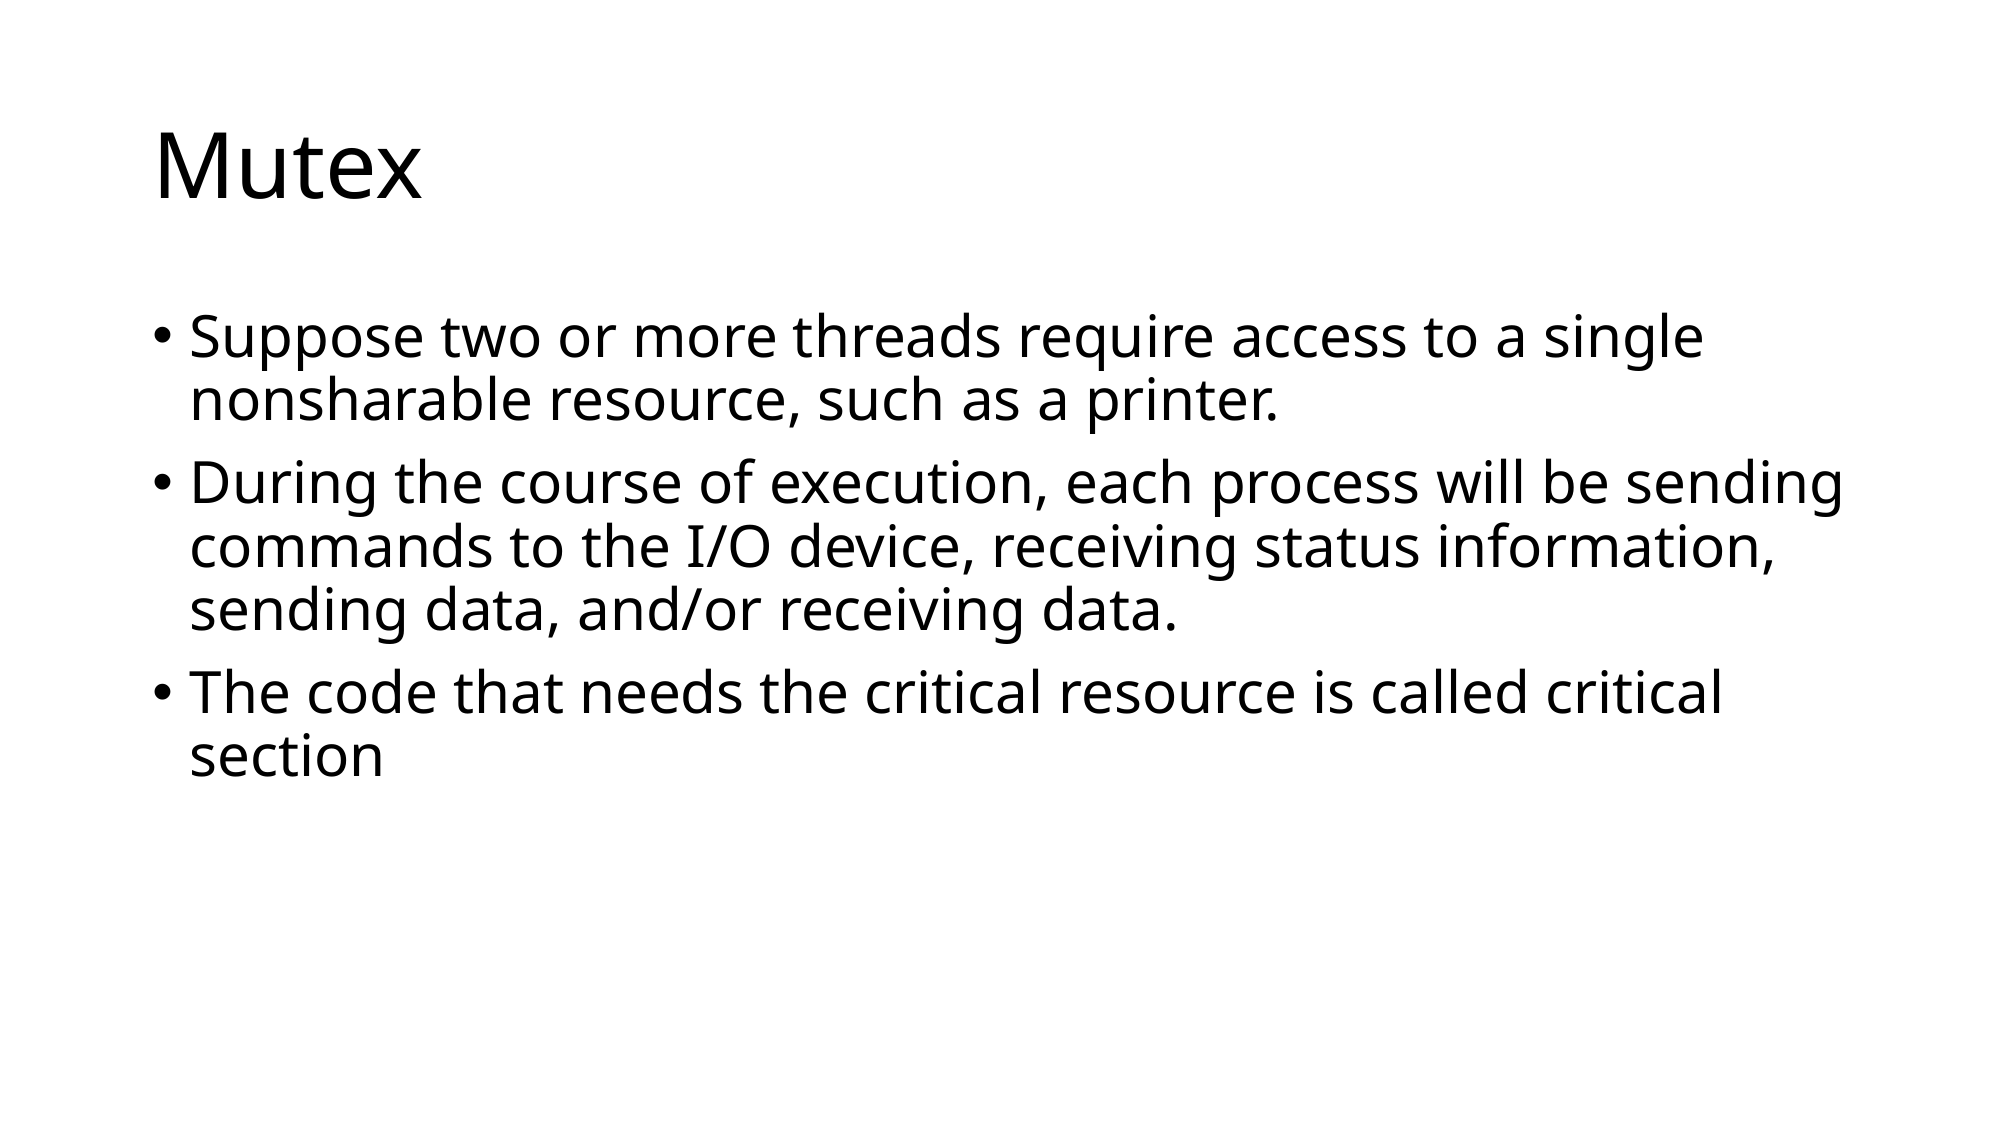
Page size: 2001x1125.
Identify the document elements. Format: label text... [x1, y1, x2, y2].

title Mutex [137, 59, 1863, 278]
list Suppose two or more threads require access to a single nonsharable resource, such as a printer. During the course of execution, each process will be sending commands to the I/O device, receiving status information, sending data, and/or receiving data. The code that needs the critical resource is called critical section [137, 299, 1863, 1014]
